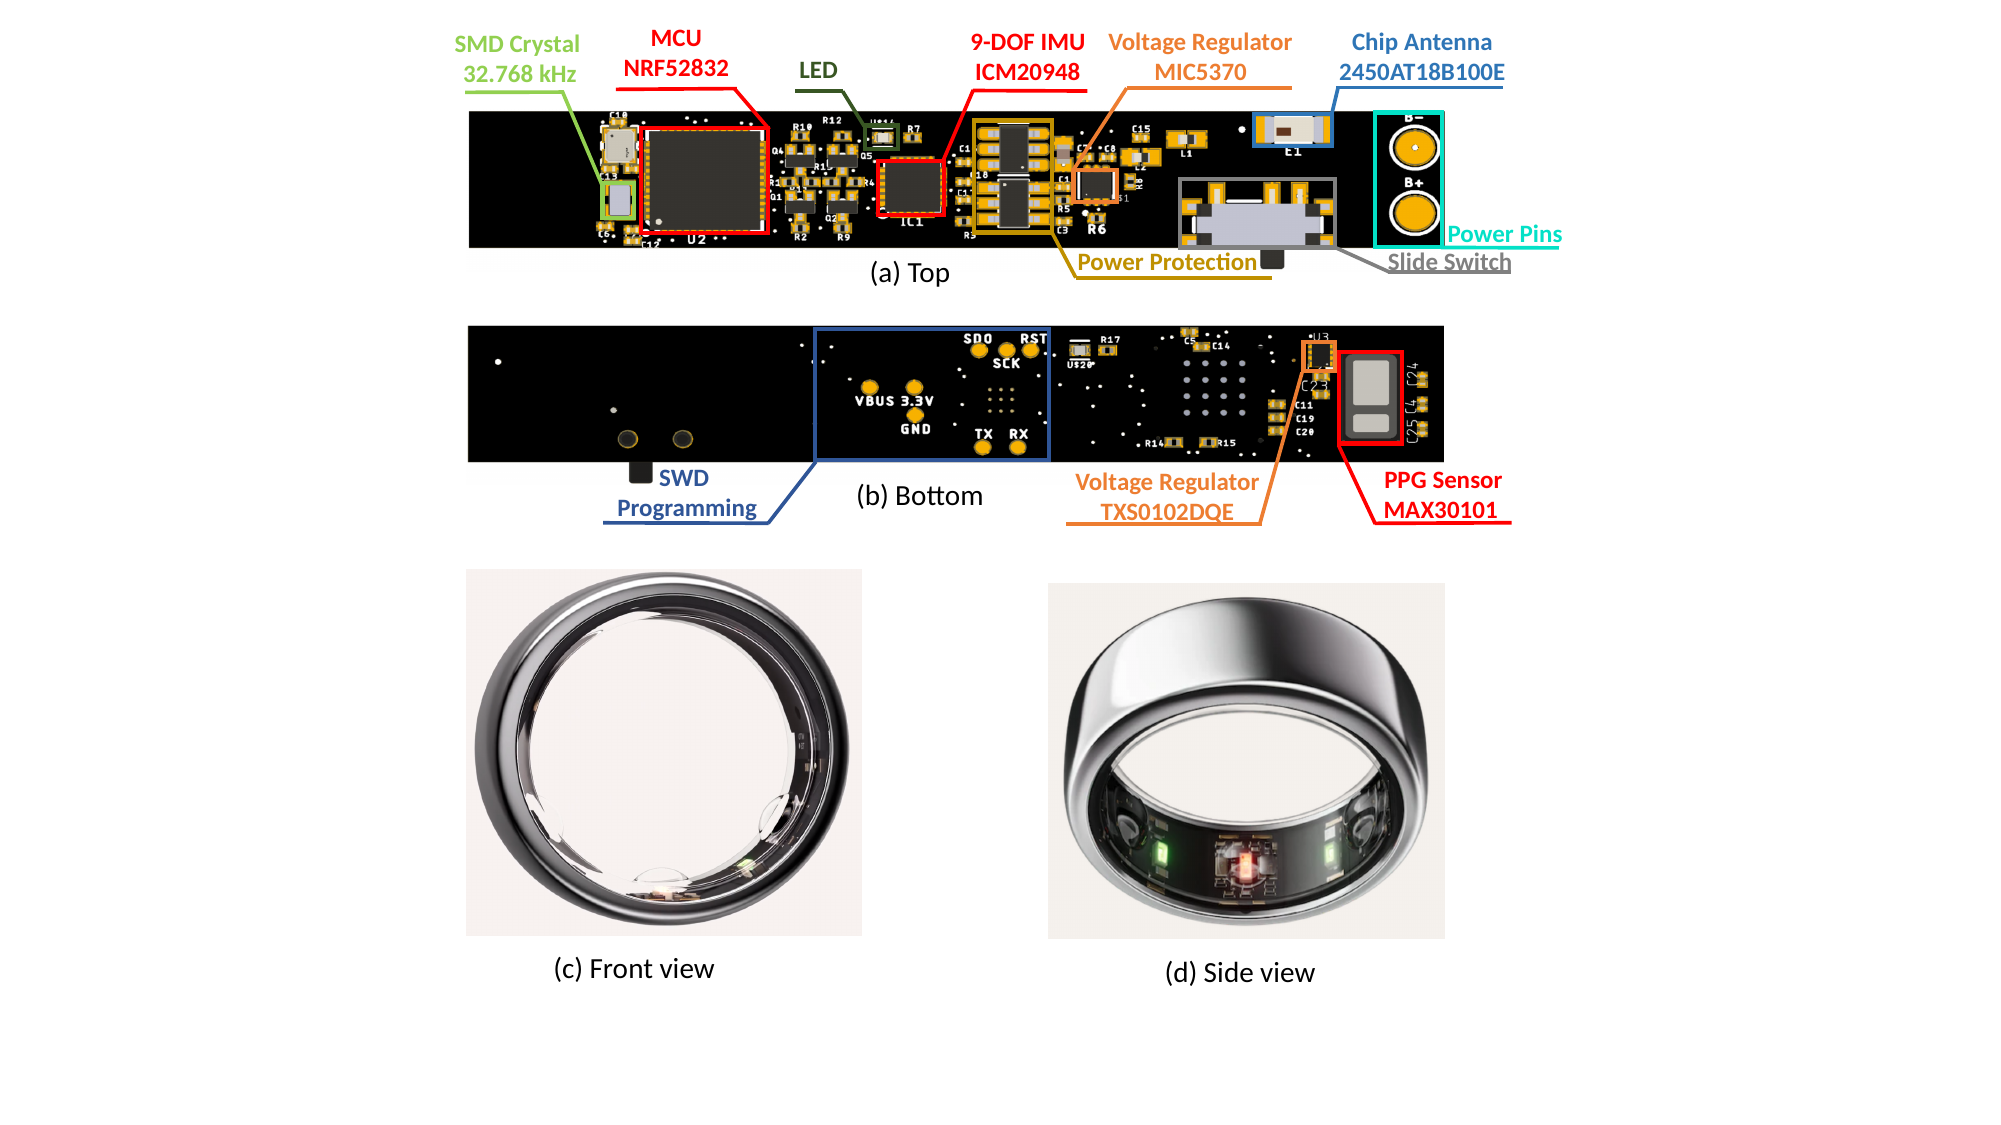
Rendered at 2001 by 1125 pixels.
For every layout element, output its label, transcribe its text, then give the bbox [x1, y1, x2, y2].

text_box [615, 88, 770, 130]
text_box Power Protection [1052, 272, 1283, 284]
picture [466, 324, 1444, 485]
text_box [1073, 88, 1293, 170]
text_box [603, 461, 816, 524]
text_box SWD Programming [569, 485, 806, 529]
text_box Voltage Regulator TXS0102DQE [1057, 485, 1279, 533]
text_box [1334, 247, 1511, 272]
text_box (d) Side view [1149, 945, 1331, 996]
text_box (c) Front view [538, 941, 731, 992]
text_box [1338, 445, 1512, 524]
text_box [929, 17, 1127, 161]
text_box Chip Antenna 2450AT18B100E [1311, 17, 1533, 93]
text_box MCU NRF52832 [607, 13, 746, 88]
text_box (b) Bottom [841, 485, 999, 519]
text_box Power Pins [1448, 209, 1616, 255]
text_box Slide Switch [1339, 255, 1561, 283]
text_box SMD Crystal 32.768 kHz [424, 19, 617, 95]
picture [466, 569, 862, 936]
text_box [1065, 372, 1303, 525]
picture [1048, 583, 1445, 939]
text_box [1331, 87, 1504, 114]
text_box (a) Top [854, 272, 965, 296]
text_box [1051, 231, 1272, 278]
text_box PPG Sensor MAX30101 [1322, 456, 1559, 531]
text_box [794, 91, 865, 127]
picture [466, 109, 1448, 272]
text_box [465, 90, 602, 185]
text_box Voltage Regulator MIC5370 [1127, 18, 1311, 93]
text_box LED [771, 46, 866, 92]
